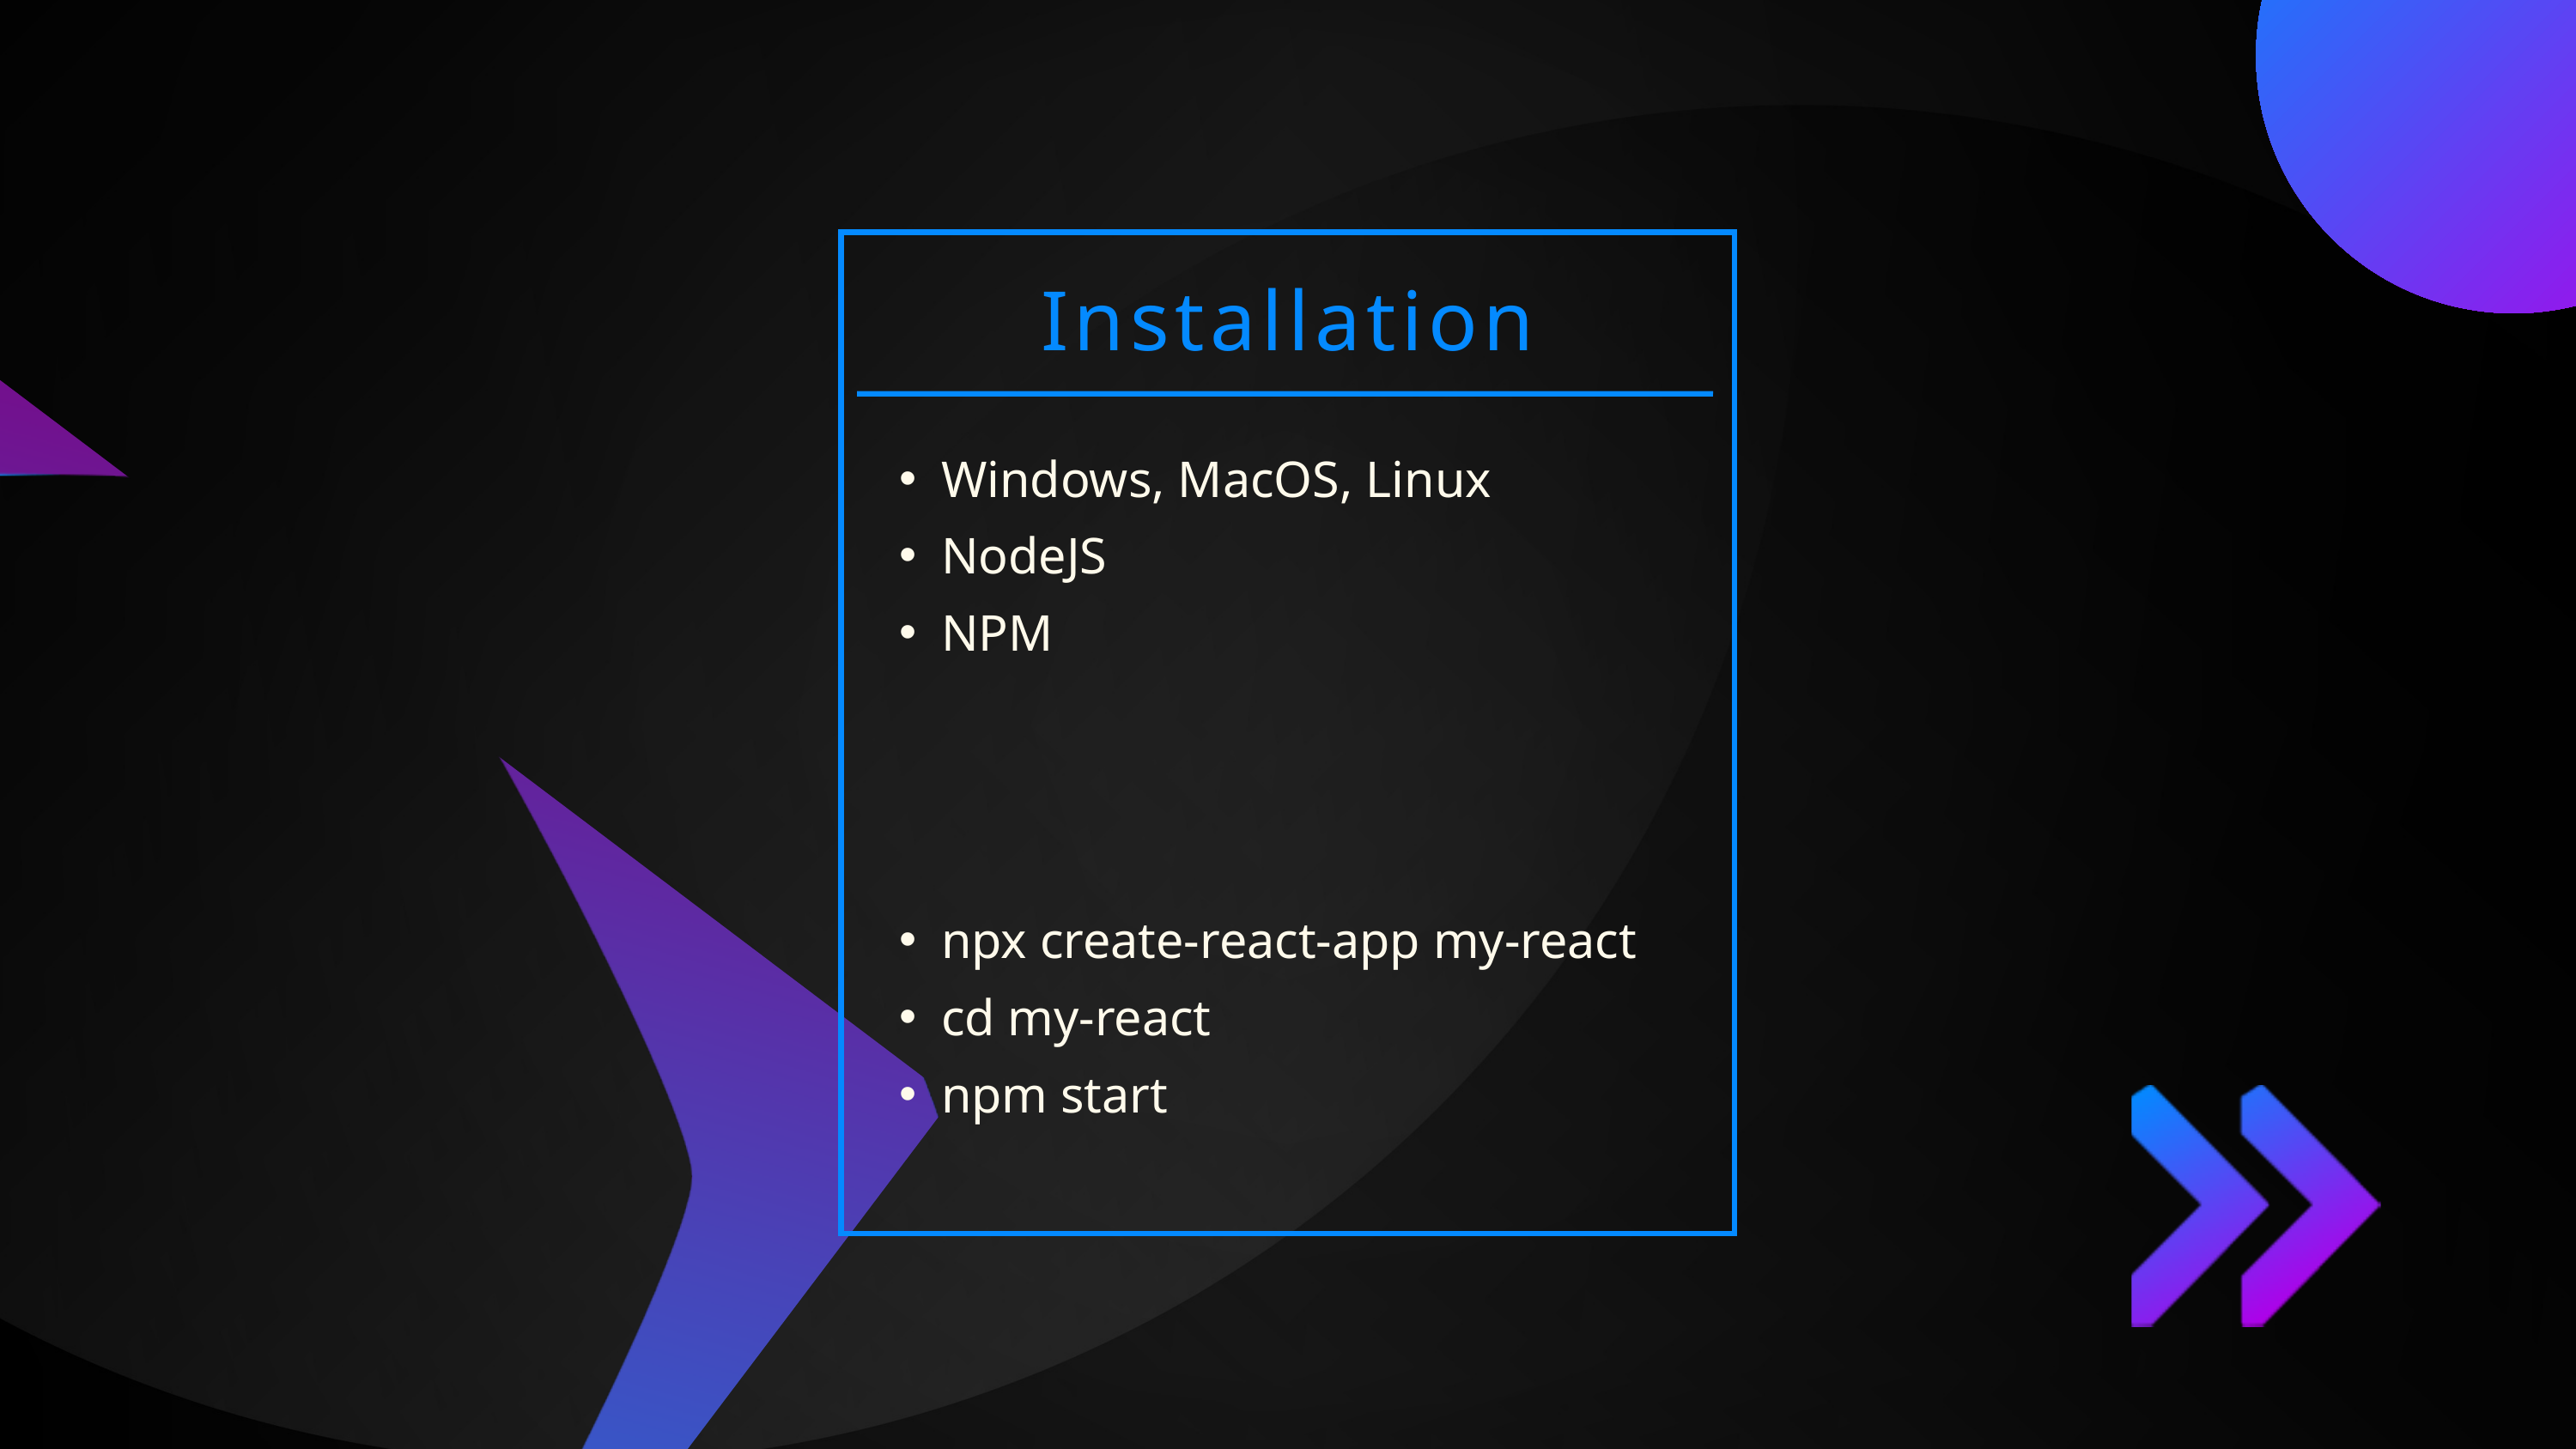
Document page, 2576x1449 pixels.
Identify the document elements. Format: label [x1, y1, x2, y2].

text_box [2131, 1085, 2381, 1327]
text_box [2256, 0, 2576, 314]
text_box [841, 232, 1735, 1234]
text_box [0, 379, 845, 1449]
text_box [0, 0, 2576, 1449]
